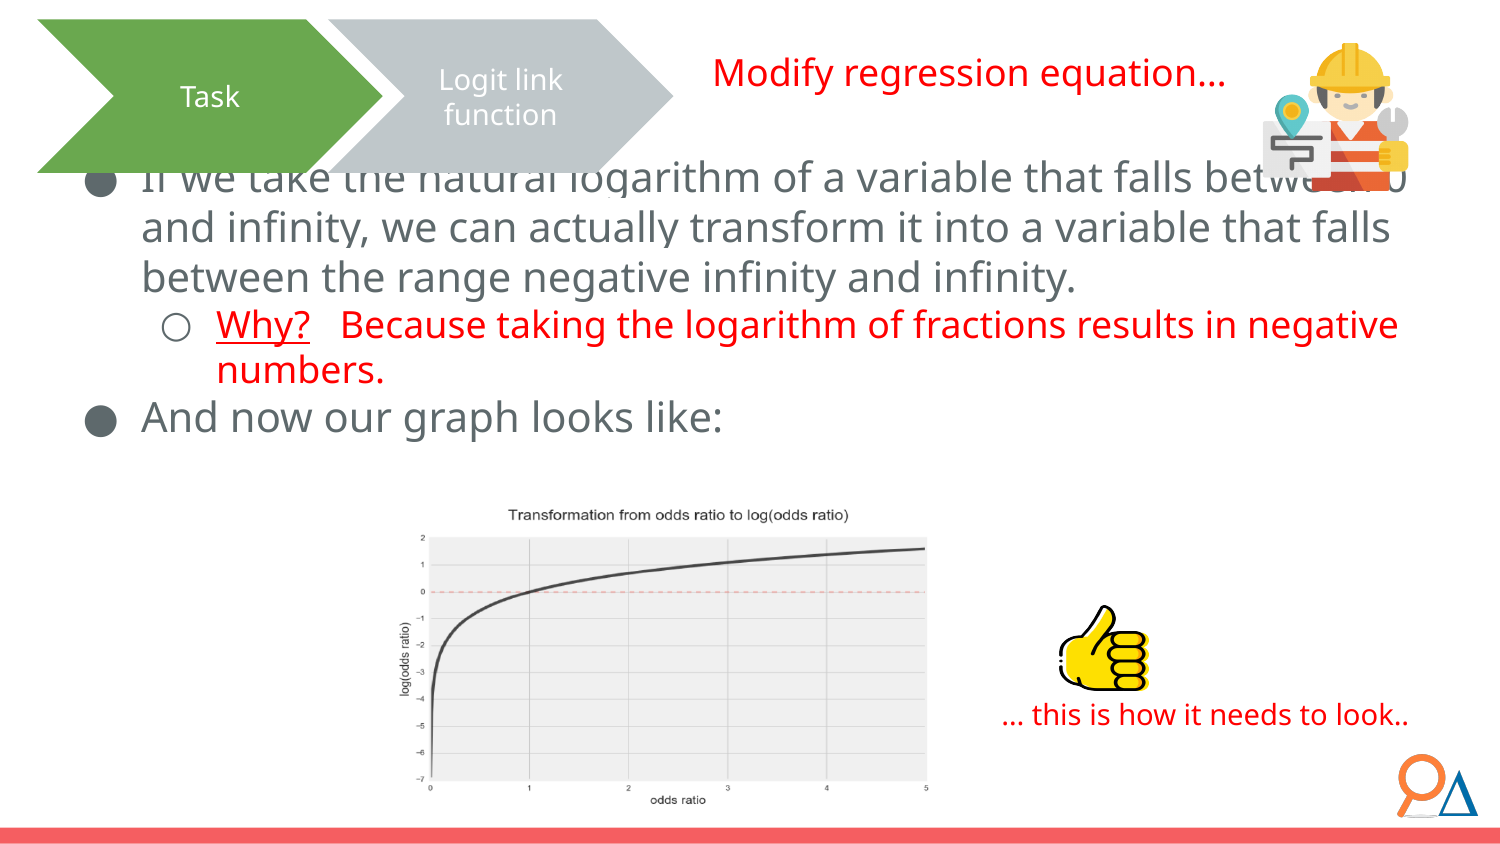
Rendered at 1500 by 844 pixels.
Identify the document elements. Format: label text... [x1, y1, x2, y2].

picture [1051, 605, 1157, 691]
picture [1261, 43, 1410, 192]
text_box … this is how it needs to look.. [986, 681, 1457, 736]
text_box Modify regression equation… [697, 34, 1489, 158]
text_box Logit link function [327, 19, 674, 173]
text_box Task [37, 19, 383, 173]
picture [1395, 748, 1480, 827]
picture [382, 504, 954, 823]
list If we take the natural logarithm of a variable that falls between 0 and infinity, we can actually transform it into a variable that falls between the range negative infinity and infinity. Why? Because taking the logarithm of fractions results in negative numbers. And now our graph looks like: [51, 135, 1449, 277]
